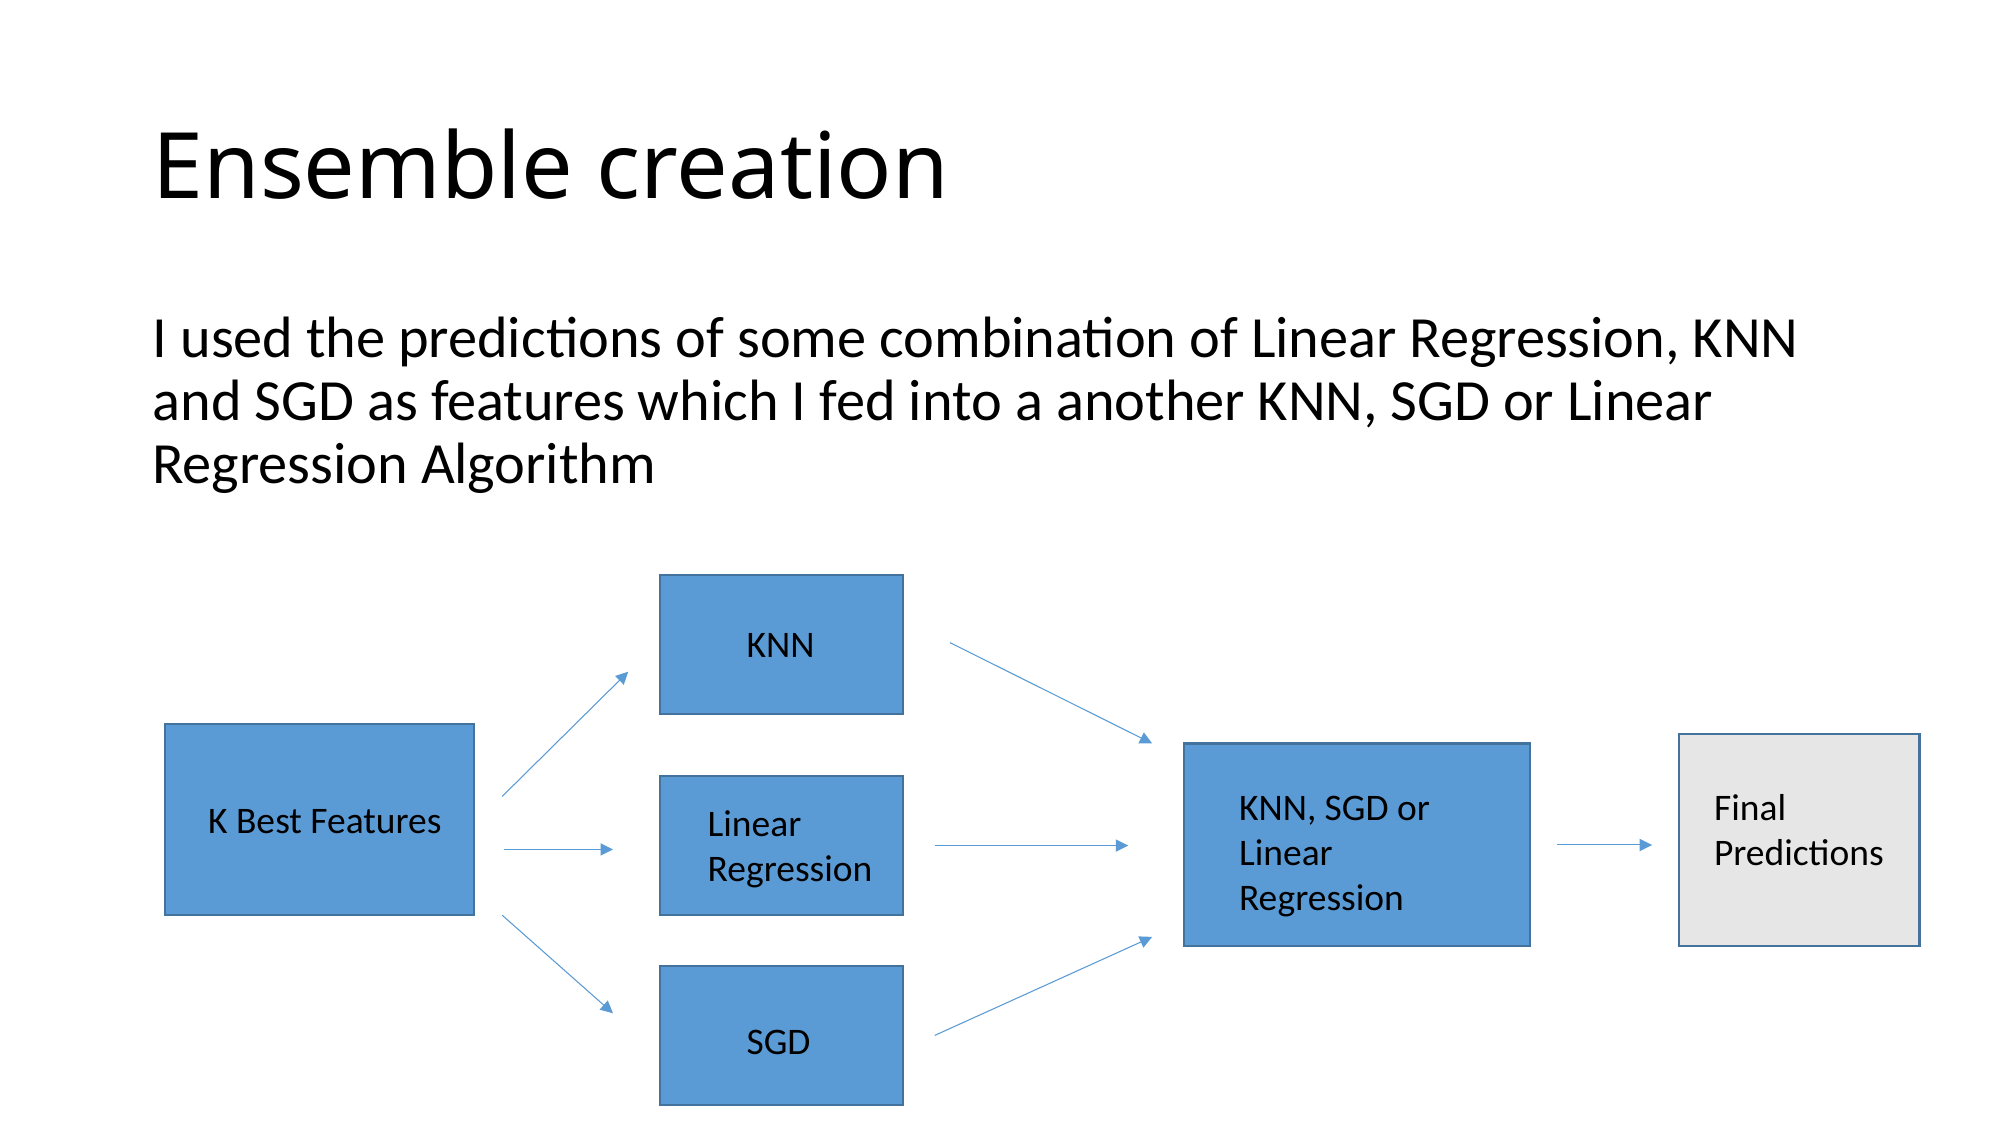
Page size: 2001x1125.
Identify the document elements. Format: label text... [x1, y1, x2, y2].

list I used the predictions of some combination of Linear Regression, KNN and SGD as features which I fed into a another KNN, SGD or Linear Regression Algorithm [137, 299, 1863, 1014]
text_box K Best Features [193, 743, 474, 849]
text_box [1678, 733, 1921, 947]
text_box [1183, 742, 1531, 947]
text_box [934, 936, 1153, 1036]
title Ensemble creation [137, 59, 1863, 278]
text_box SGD [731, 1009, 885, 1070]
text_box [659, 574, 904, 715]
text_box [659, 965, 904, 1106]
text_box KNN, SGD or Linear Regression [1224, 776, 1474, 926]
text_box Linear Regression [692, 791, 937, 897]
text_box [502, 671, 629, 797]
text_box KNN [731, 612, 898, 673]
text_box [949, 642, 1153, 744]
text_box Final Predictions [1699, 776, 1903, 881]
text_box [164, 723, 475, 916]
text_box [502, 915, 613, 1014]
text_box [659, 775, 904, 916]
